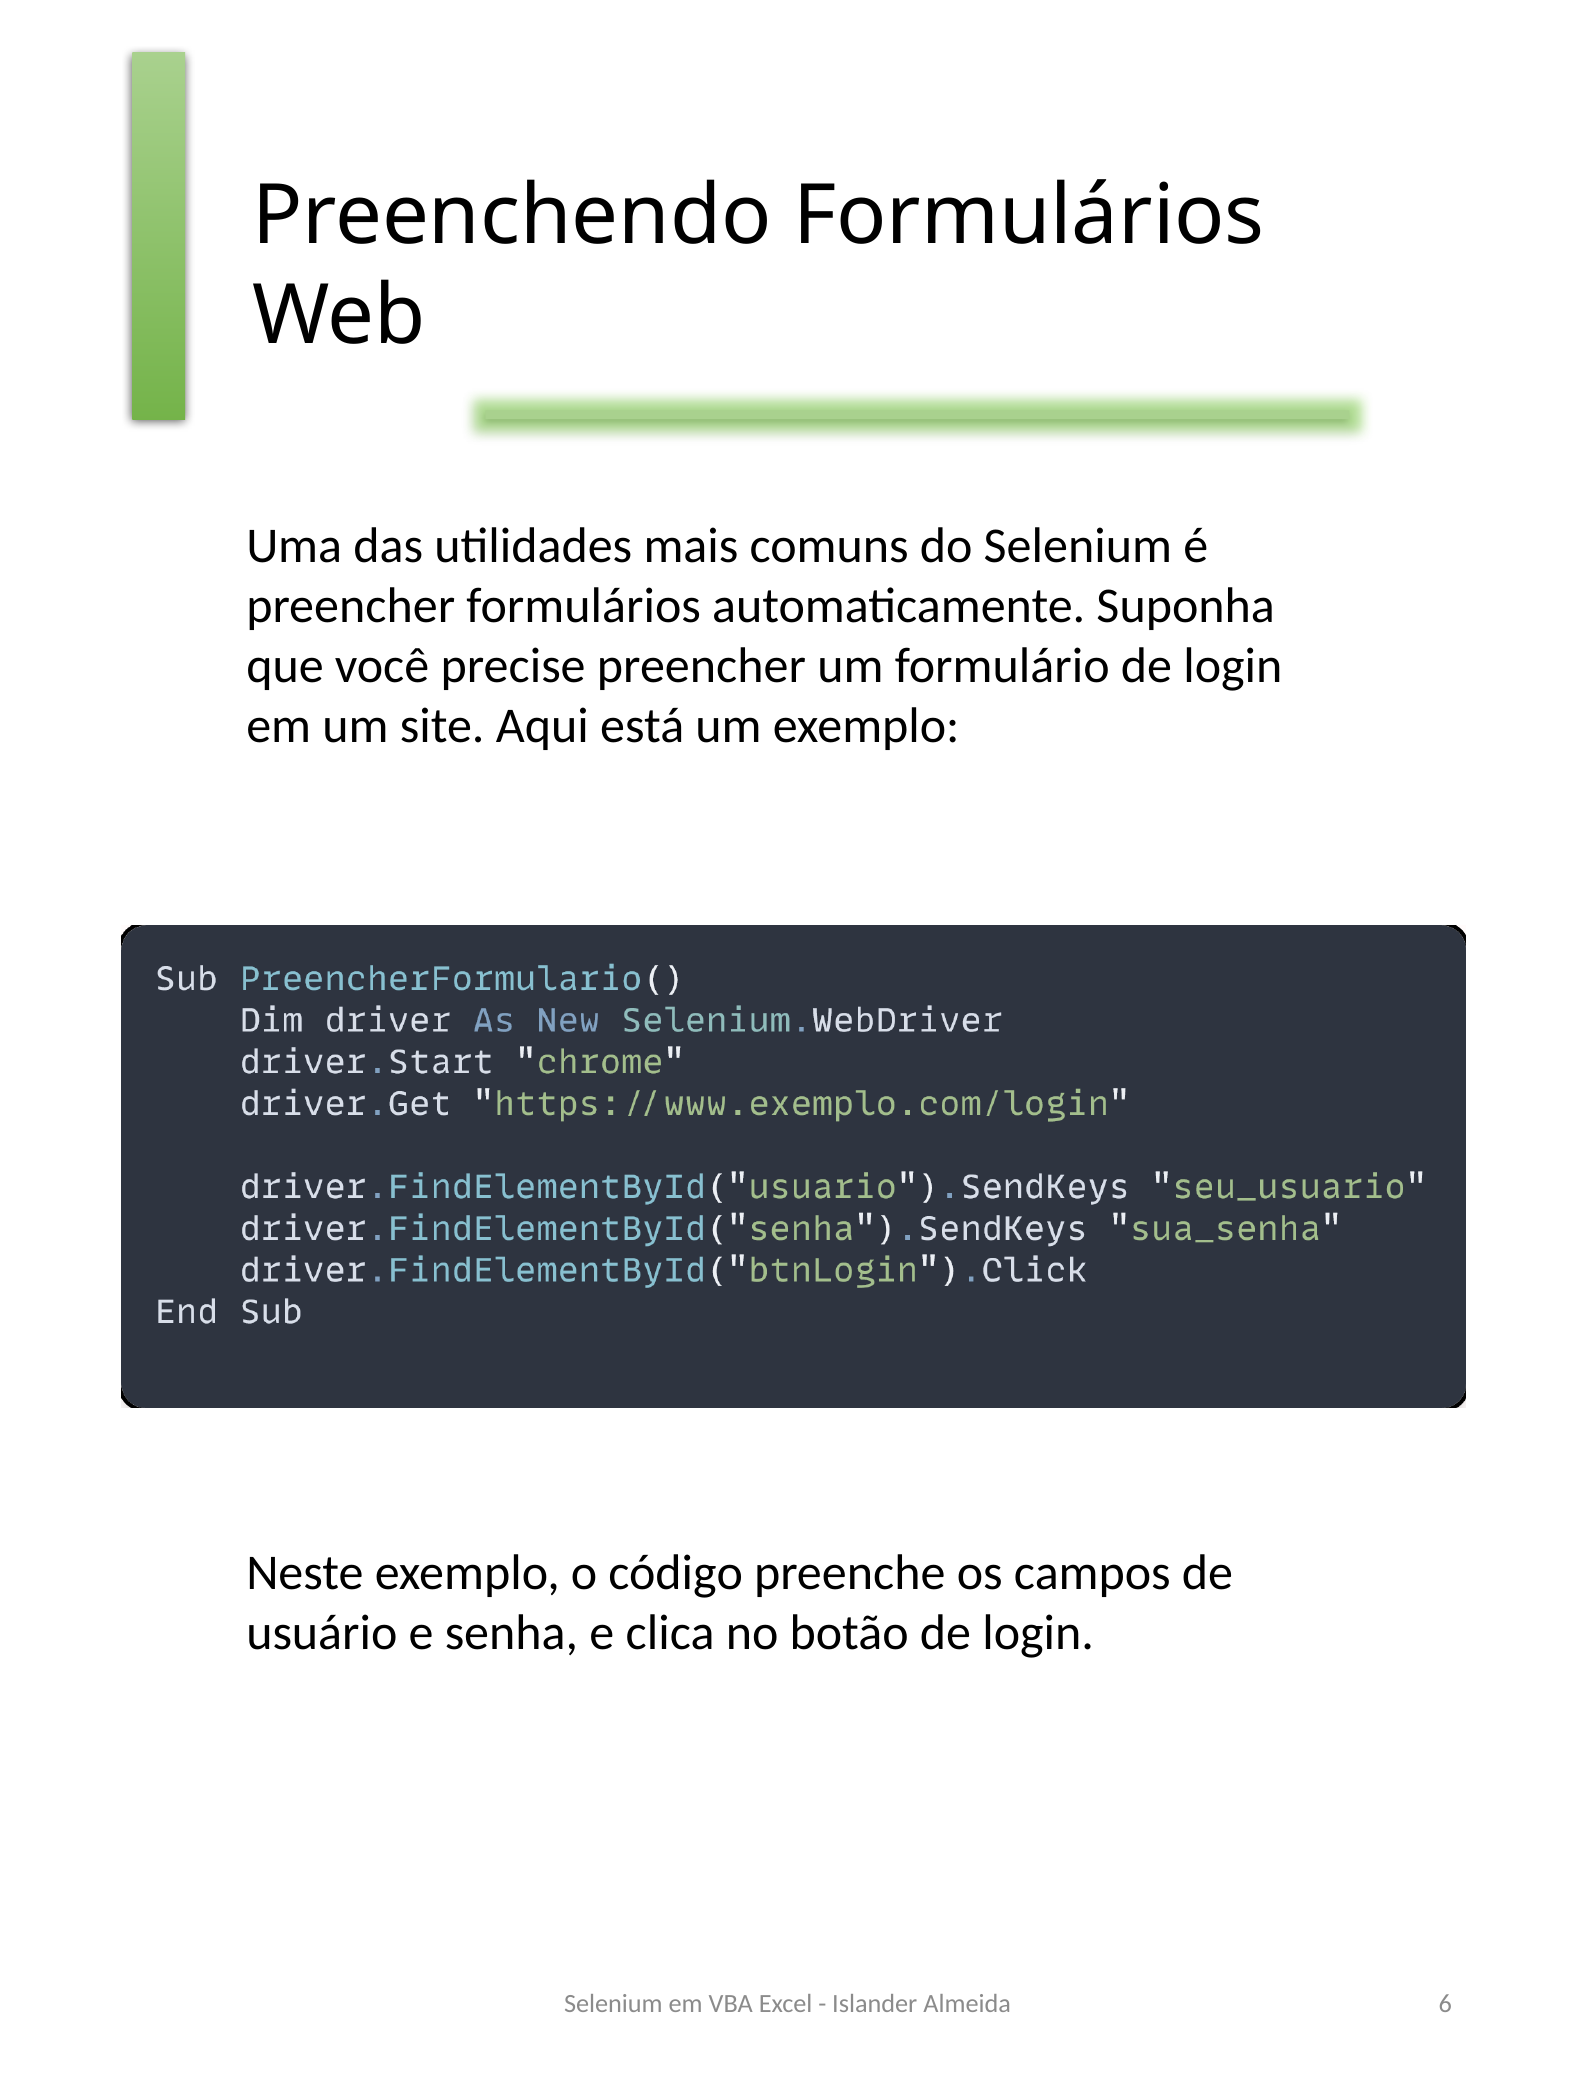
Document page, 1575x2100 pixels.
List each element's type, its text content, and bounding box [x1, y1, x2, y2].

text_box [132, 52, 186, 420]
footer Selenium em VBA Excel - Islander Almeida [521, 1946, 1054, 2059]
slide_number 6 [1112, 1946, 1467, 2059]
picture [121, 925, 1466, 1408]
text_box Preenchendo Formulários Web [237, 152, 1350, 368]
text_box Uma das utilidades mais comuns do Selenium é preencher formulários automaticamente. Suponha que você precise preencher um formulário de login em um site. Aqui está um exemplo: [231, 505, 1344, 760]
text_box [484, 409, 1350, 420]
text_box Neste exemplo, o código preenche os campos de usuário e senha, e clica no botão de login. [231, 1531, 1344, 1667]
